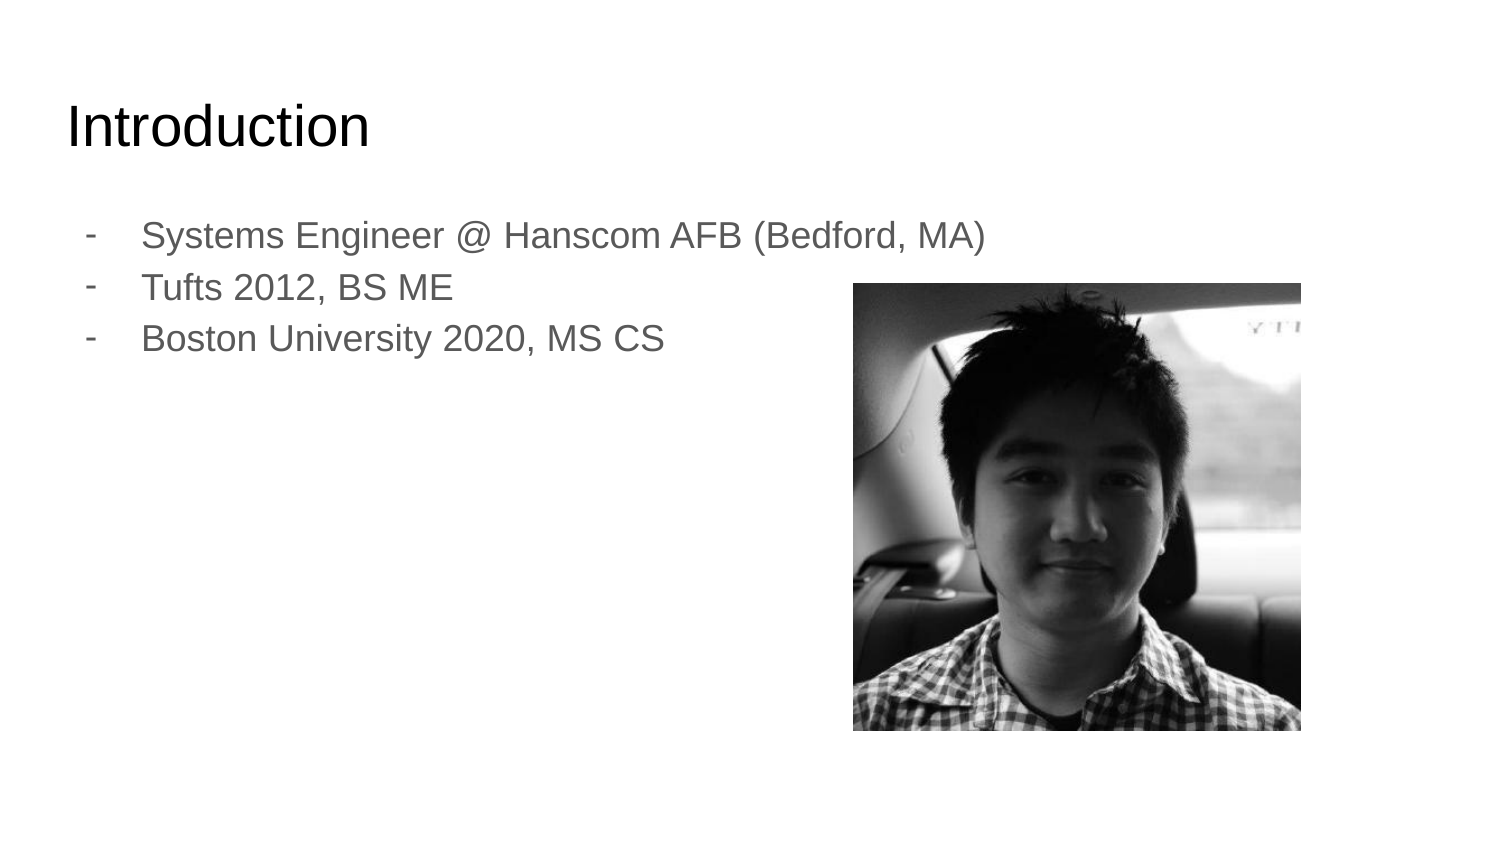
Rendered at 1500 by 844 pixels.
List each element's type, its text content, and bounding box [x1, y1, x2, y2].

picture [853, 283, 1301, 731]
list Systems Engineer @ Hanscom AFB (Bedford, MA) Tufts 2012, BS ME Boston University 2020, MS CS [51, 189, 1449, 750]
title Introduction [51, 72, 1449, 167]
